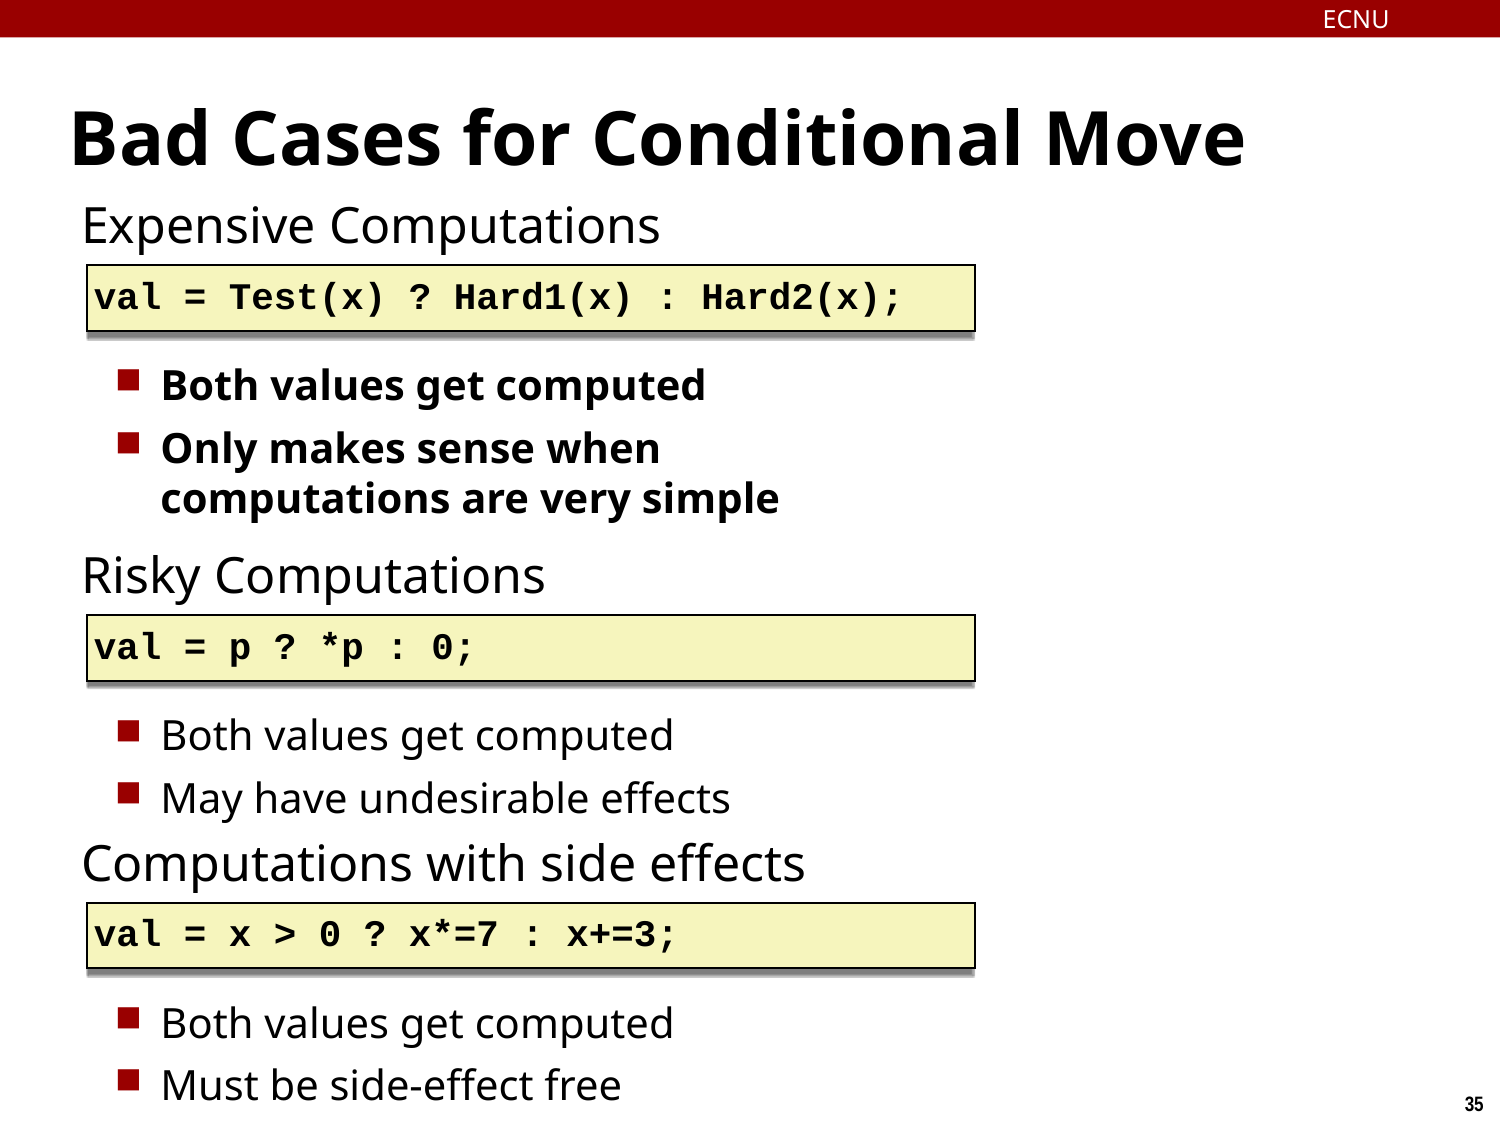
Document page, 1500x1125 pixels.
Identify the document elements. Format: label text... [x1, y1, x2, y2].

text_box Both values get computed May have undesirable effects [112, 702, 888, 803]
text_box val = p ? *p : 0; [87, 615, 975, 681]
list Both values get computed Only makes sense when computations are very simple [112, 352, 888, 454]
text_box val = Test(x) ? Hard1(x) : Hard2(x); [87, 265, 975, 331]
text_box Risky Computations [75, 537, 850, 611]
title Bad Cases for Conditional Move [62, 41, 1438, 230]
text_box [0, 0, 1500, 38]
text_box ECNU [1322, 3, 1500, 33]
text_box Computations with side effects [75, 825, 850, 898]
text_box val = x > 0 ? x*=7 : x+=3; [87, 902, 975, 969]
text_box Expensive Computations [75, 230, 850, 261]
text_box Both values get computed Must be side-effect free [112, 990, 888, 1091]
